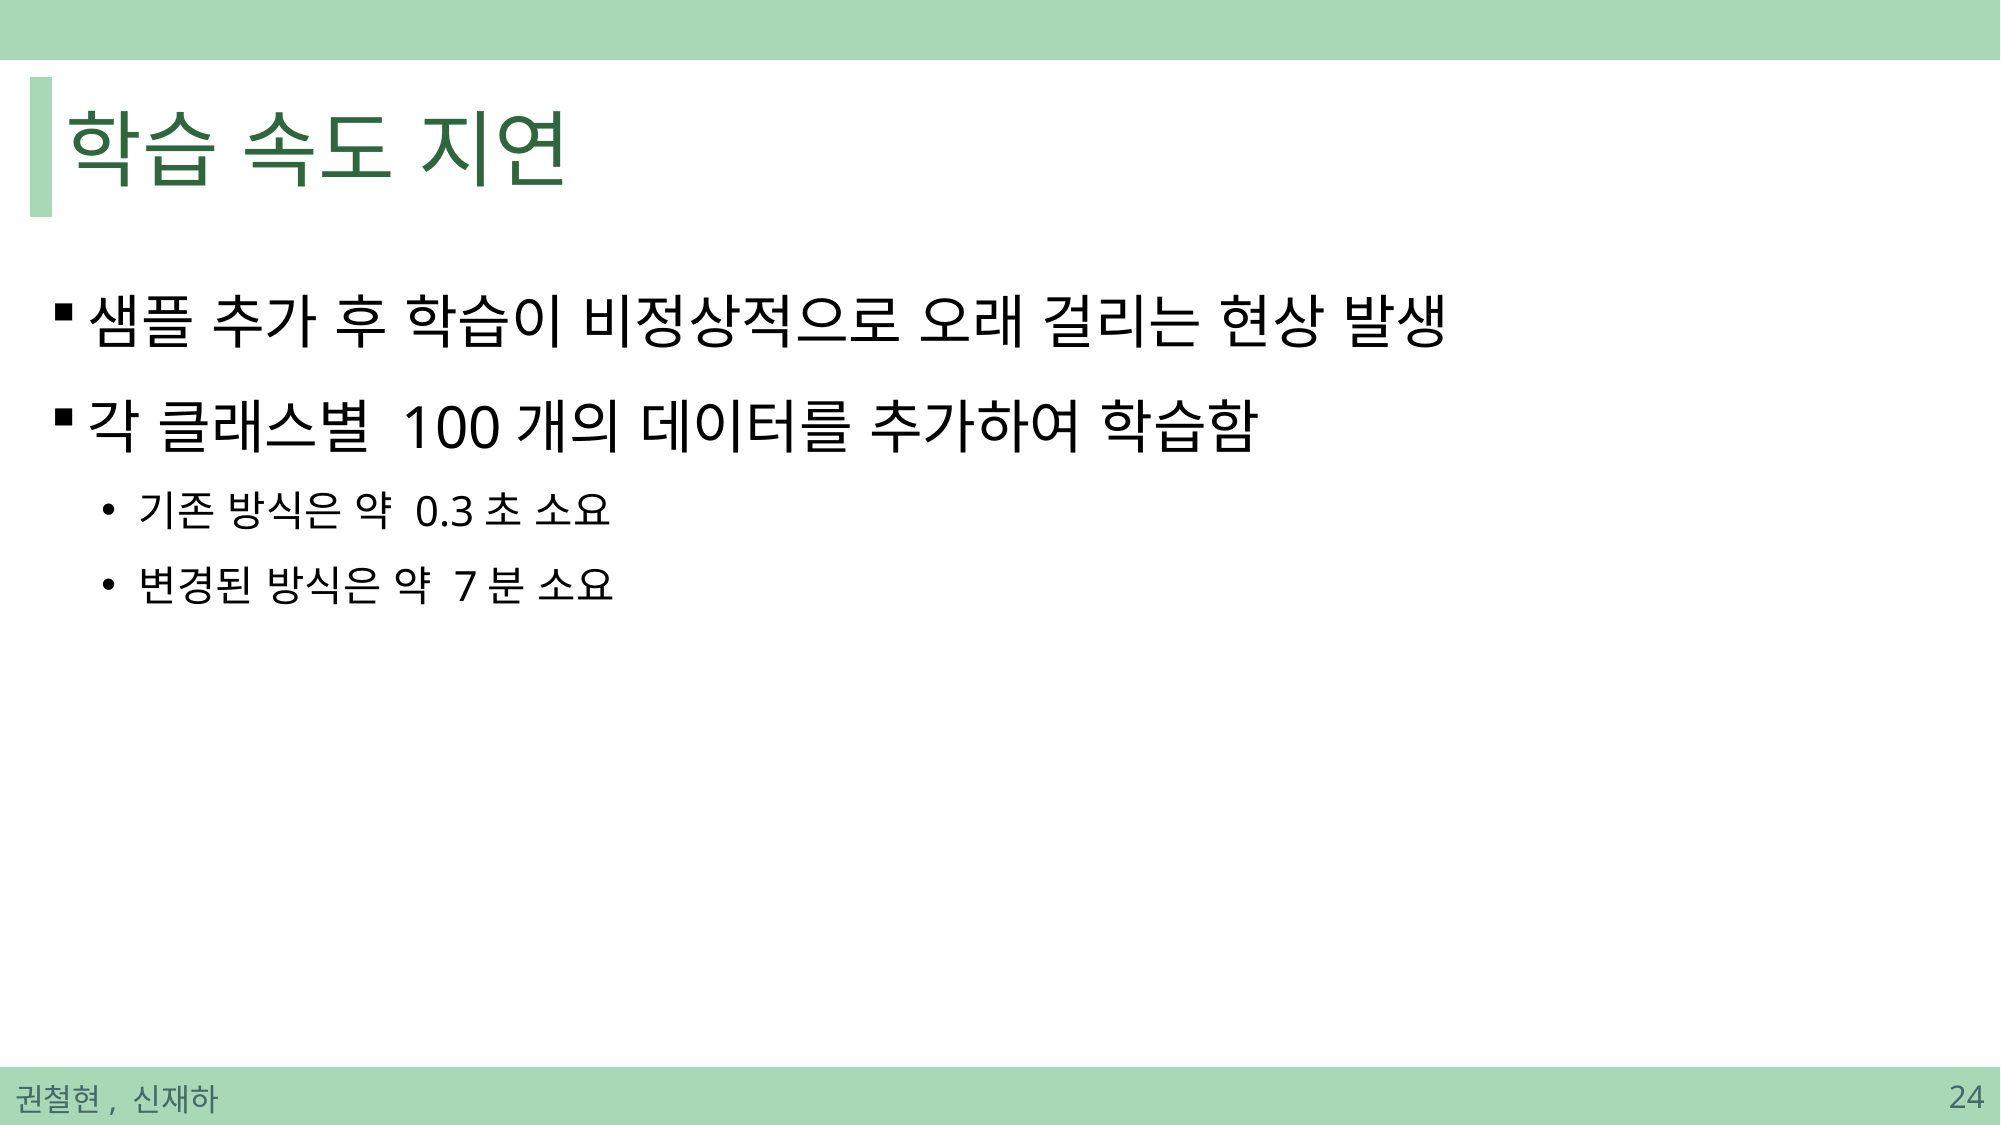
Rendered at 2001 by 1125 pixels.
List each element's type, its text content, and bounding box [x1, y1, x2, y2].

slide_number 24 [1550, 1069, 2000, 1125]
slide_number 권철현, 신재하 [0, 1069, 450, 1125]
title 학습 속도 지연 [50, 78, 1970, 217]
list 샘플 추가 후 학습이 비정상적으로 오래 걸리는 현상 발생 각 클래스별 100개의 데이터를 추가하여 학습함 기존 방식은 약 0.3초 소요 변경된 방식은 약 7분 소요 [35, 242, 1970, 1040]
